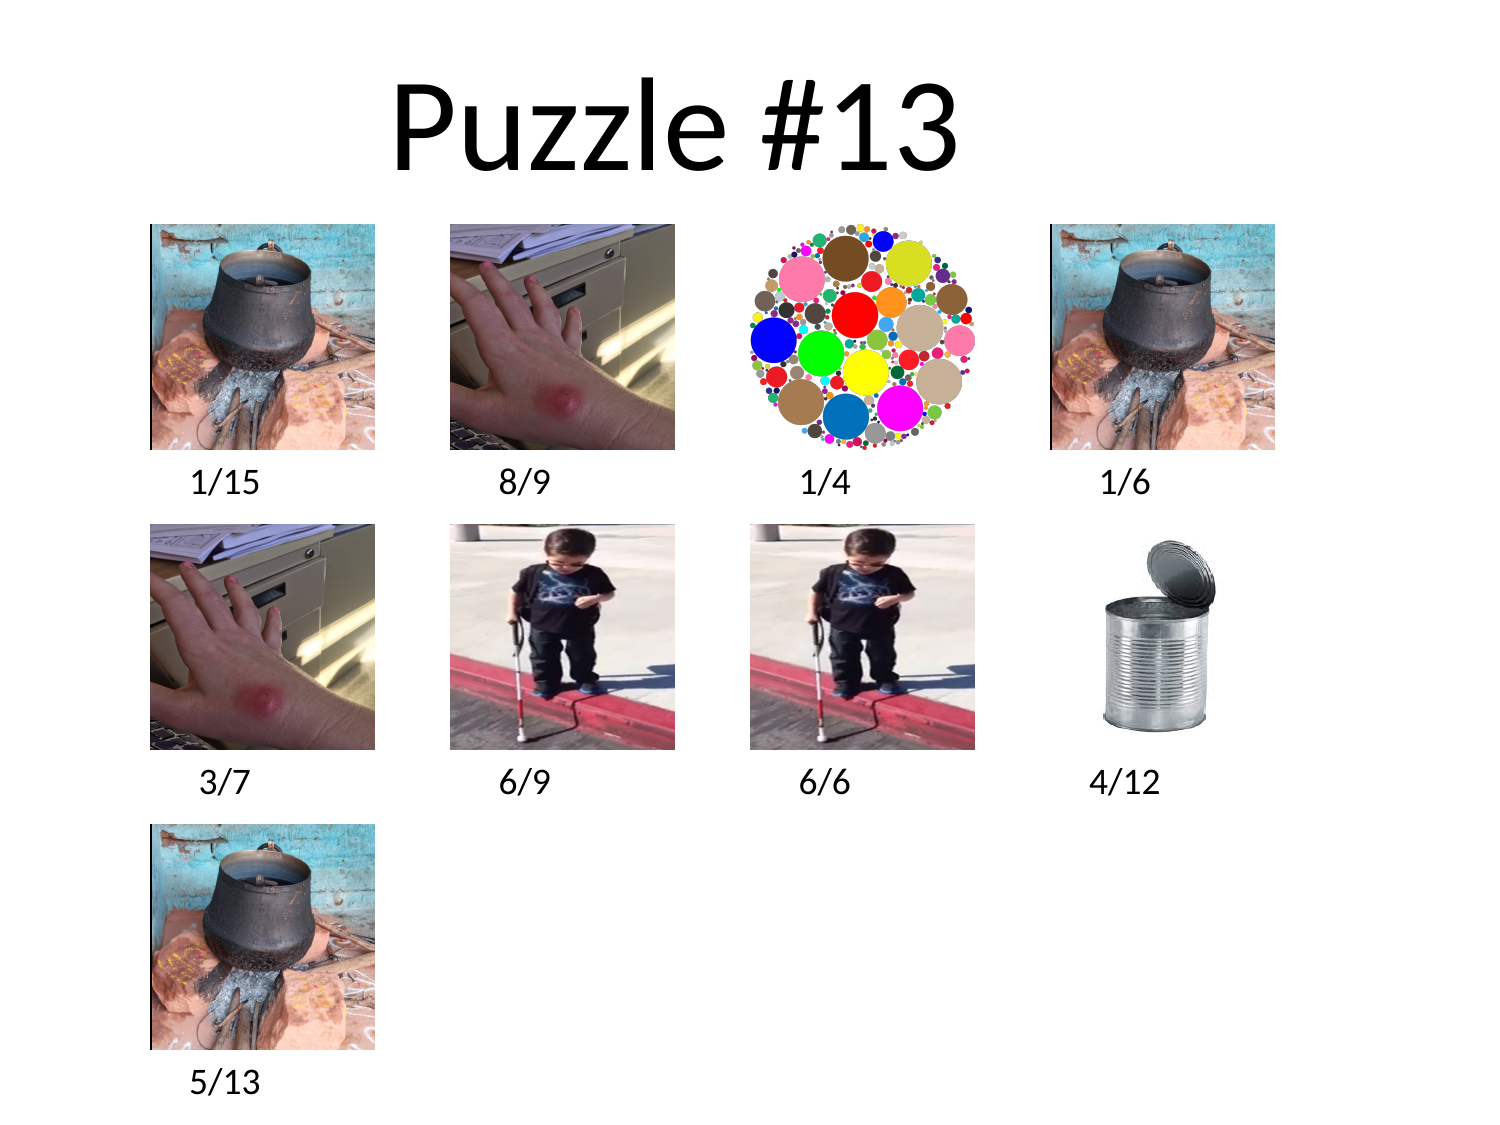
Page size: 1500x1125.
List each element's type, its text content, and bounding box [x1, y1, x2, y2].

text_box 6/9 [483, 759, 567, 810]
picture [1049, 224, 1276, 451]
picture [749, 524, 976, 751]
picture [1049, 524, 1276, 751]
picture [449, 524, 676, 751]
text_box 4/12 [1074, 759, 1176, 810]
picture [149, 524, 376, 751]
picture [449, 224, 676, 451]
text_box 1/4 [783, 459, 867, 510]
picture [149, 224, 376, 451]
picture [749, 224, 976, 451]
text_box 3/7 [183, 759, 267, 810]
text_box 1/15 [174, 459, 276, 510]
text_box 6/6 [783, 759, 867, 810]
text_box Puzzle #13 [373, 29, 976, 205]
picture [149, 824, 376, 1051]
text_box 8/9 [483, 459, 567, 510]
text_box 5/13 [174, 1059, 276, 1110]
text_box 1/6 [1083, 459, 1167, 510]
